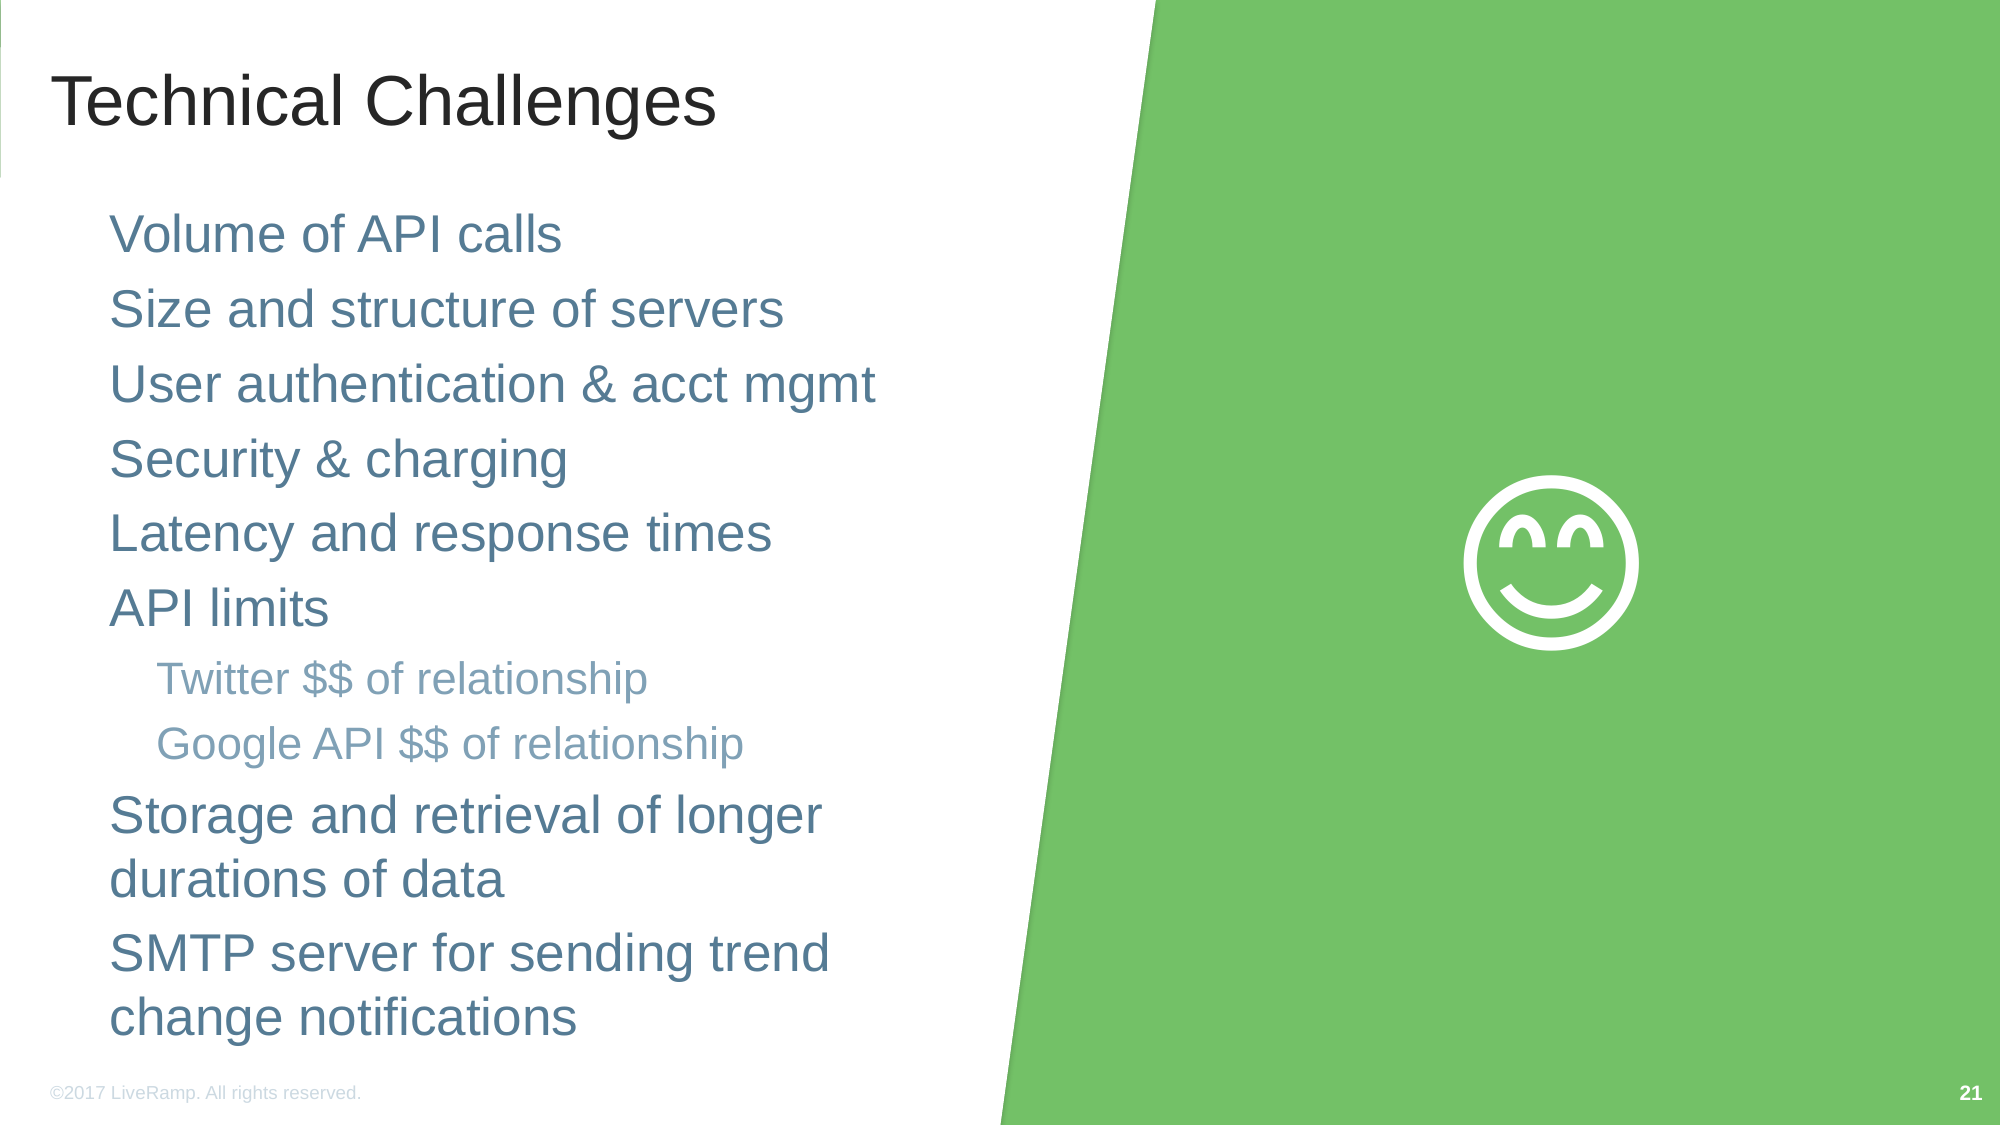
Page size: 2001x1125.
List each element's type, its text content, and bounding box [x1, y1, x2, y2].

list Volume of API calls Size and structure of servers User authentication & acct mgmt Security & charging Latency and response times API limits Twitter $$ of relationship Google API $$ of relationship Storage and retrieval of longer durations of data SMTP server for sending trend change notifications [50, 191, 1000, 1059]
list 😊 [1152, 50, 1950, 1063]
title Technical Challenges [50, 26, 1153, 141]
slide_number 21 [1941, 1075, 1991, 1108]
